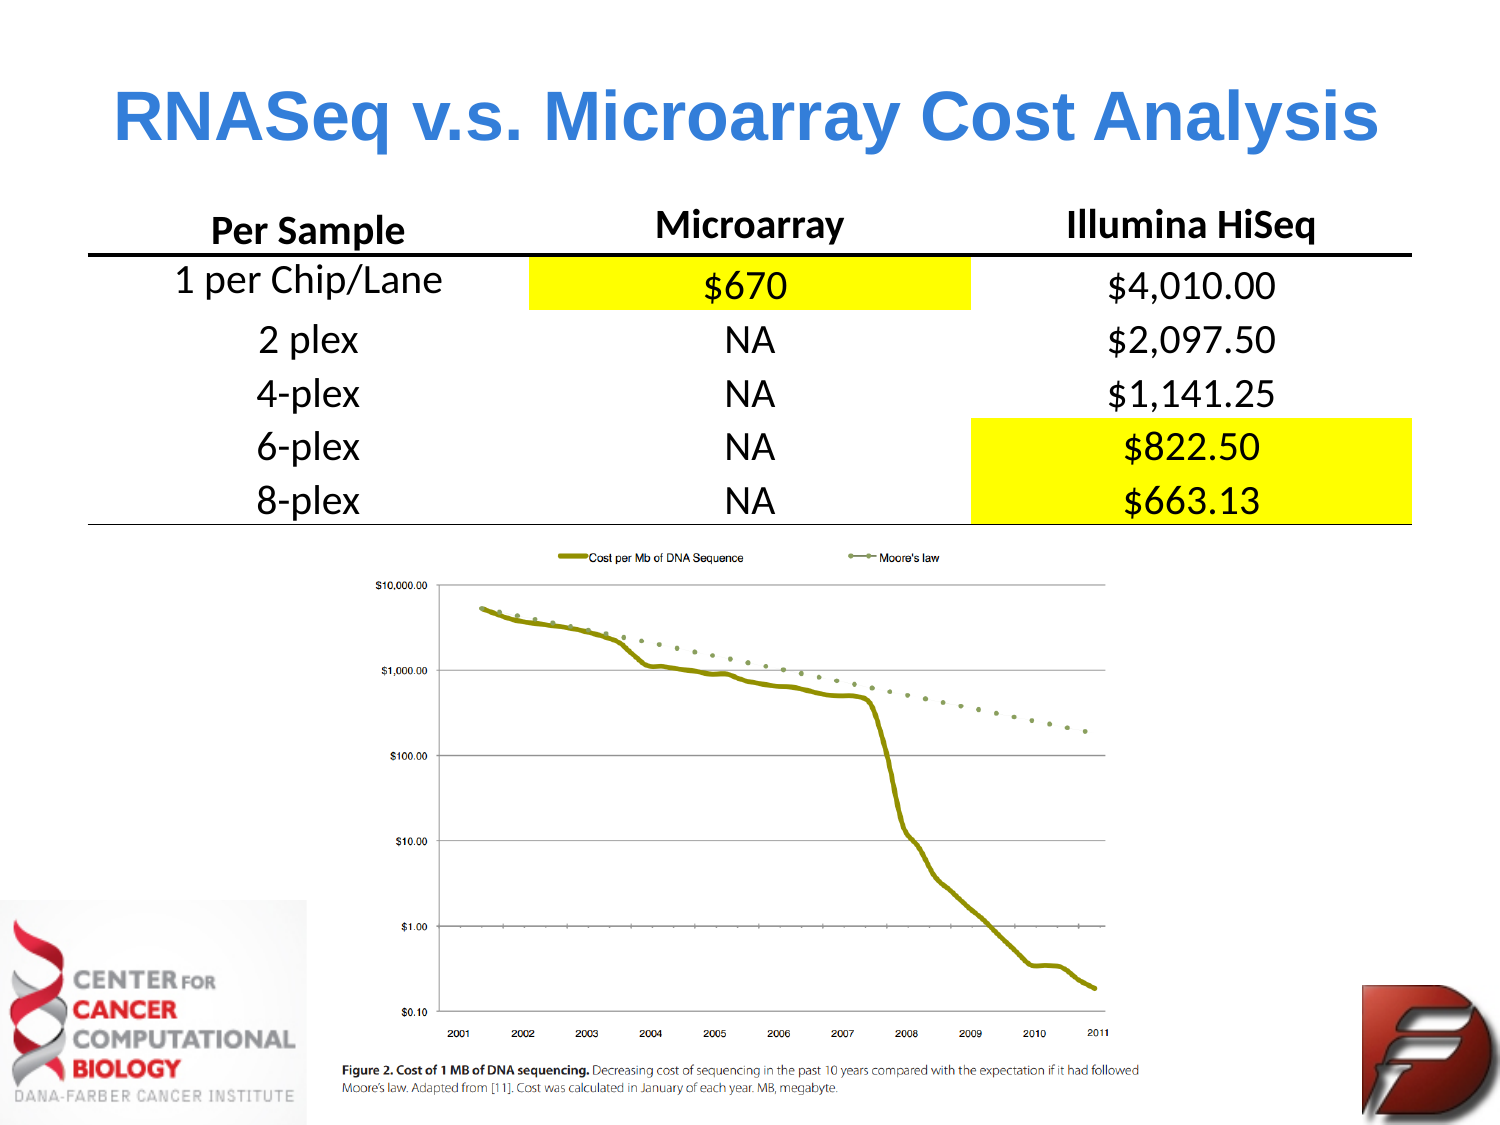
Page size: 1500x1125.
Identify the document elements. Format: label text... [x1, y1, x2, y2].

picture [337, 537, 1151, 1097]
table_header Illumina HiSeq [971, 200, 1412, 253]
table_cell 2 plex [88, 310, 529, 364]
table_cell NA [529, 418, 971, 471]
picture [0, 900, 307, 1125]
text_box RNASeq v.s. Microarray Cost Analysis [50, 62, 1438, 163]
table_cell NA [529, 364, 971, 418]
table_cell 8-plex [88, 471, 529, 524]
table_cell $1,141.25 [971, 364, 1412, 418]
table_cell NA [529, 471, 971, 524]
table_cell $2,097.50 [971, 310, 1412, 364]
table_cell $4,010.00 [971, 257, 1412, 310]
table_header Microarray [529, 200, 971, 253]
table_cell 6-plex [88, 418, 529, 471]
table_cell $663.13 [971, 471, 1412, 524]
picture [1362, 985, 1500, 1125]
table_cell $822.50 [971, 418, 1412, 471]
table_cell NA [529, 310, 971, 364]
table_cell $670 [529, 257, 971, 310]
table_cell 4-plex [88, 364, 529, 418]
table_header Per Sample [88, 200, 529, 253]
table_cell 1 per Chip/Lane [88, 257, 529, 310]
